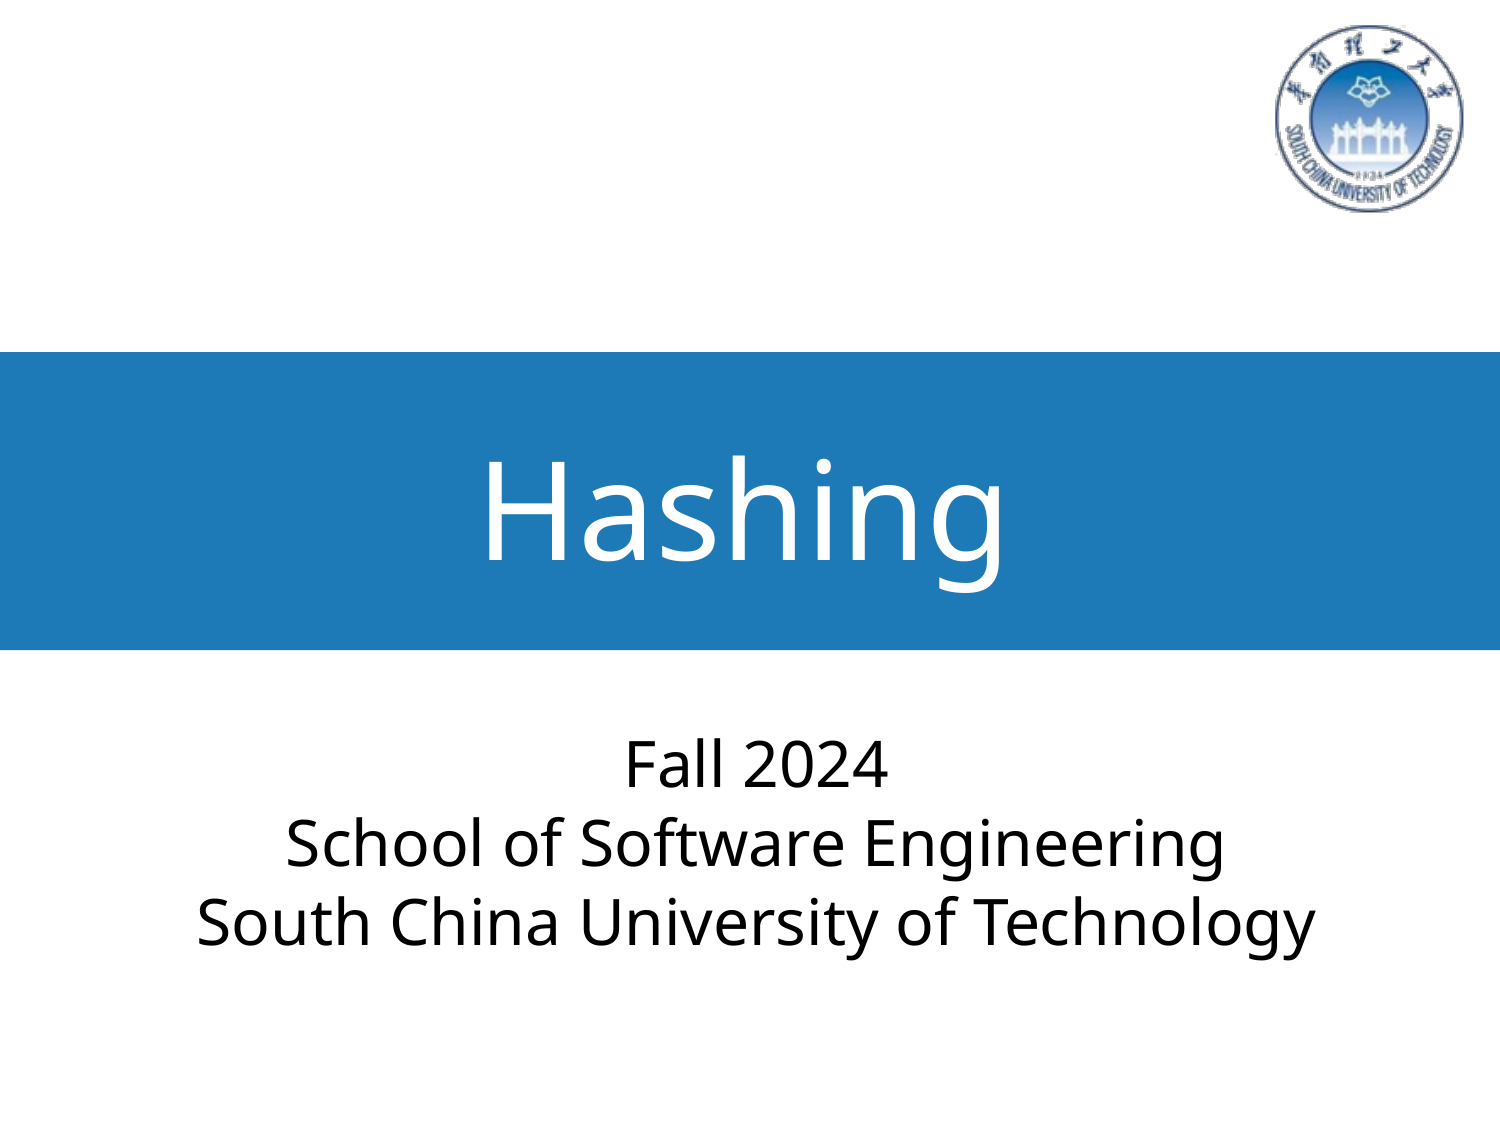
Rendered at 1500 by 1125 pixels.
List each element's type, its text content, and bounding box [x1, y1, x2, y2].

subtitle Fall 2024 School of Software Engineering South China University of Technology [0, 724, 1500, 969]
text_box Hashing [0, 337, 1494, 598]
text_box [0, 351, 1500, 651]
picture [1269, 19, 1472, 221]
